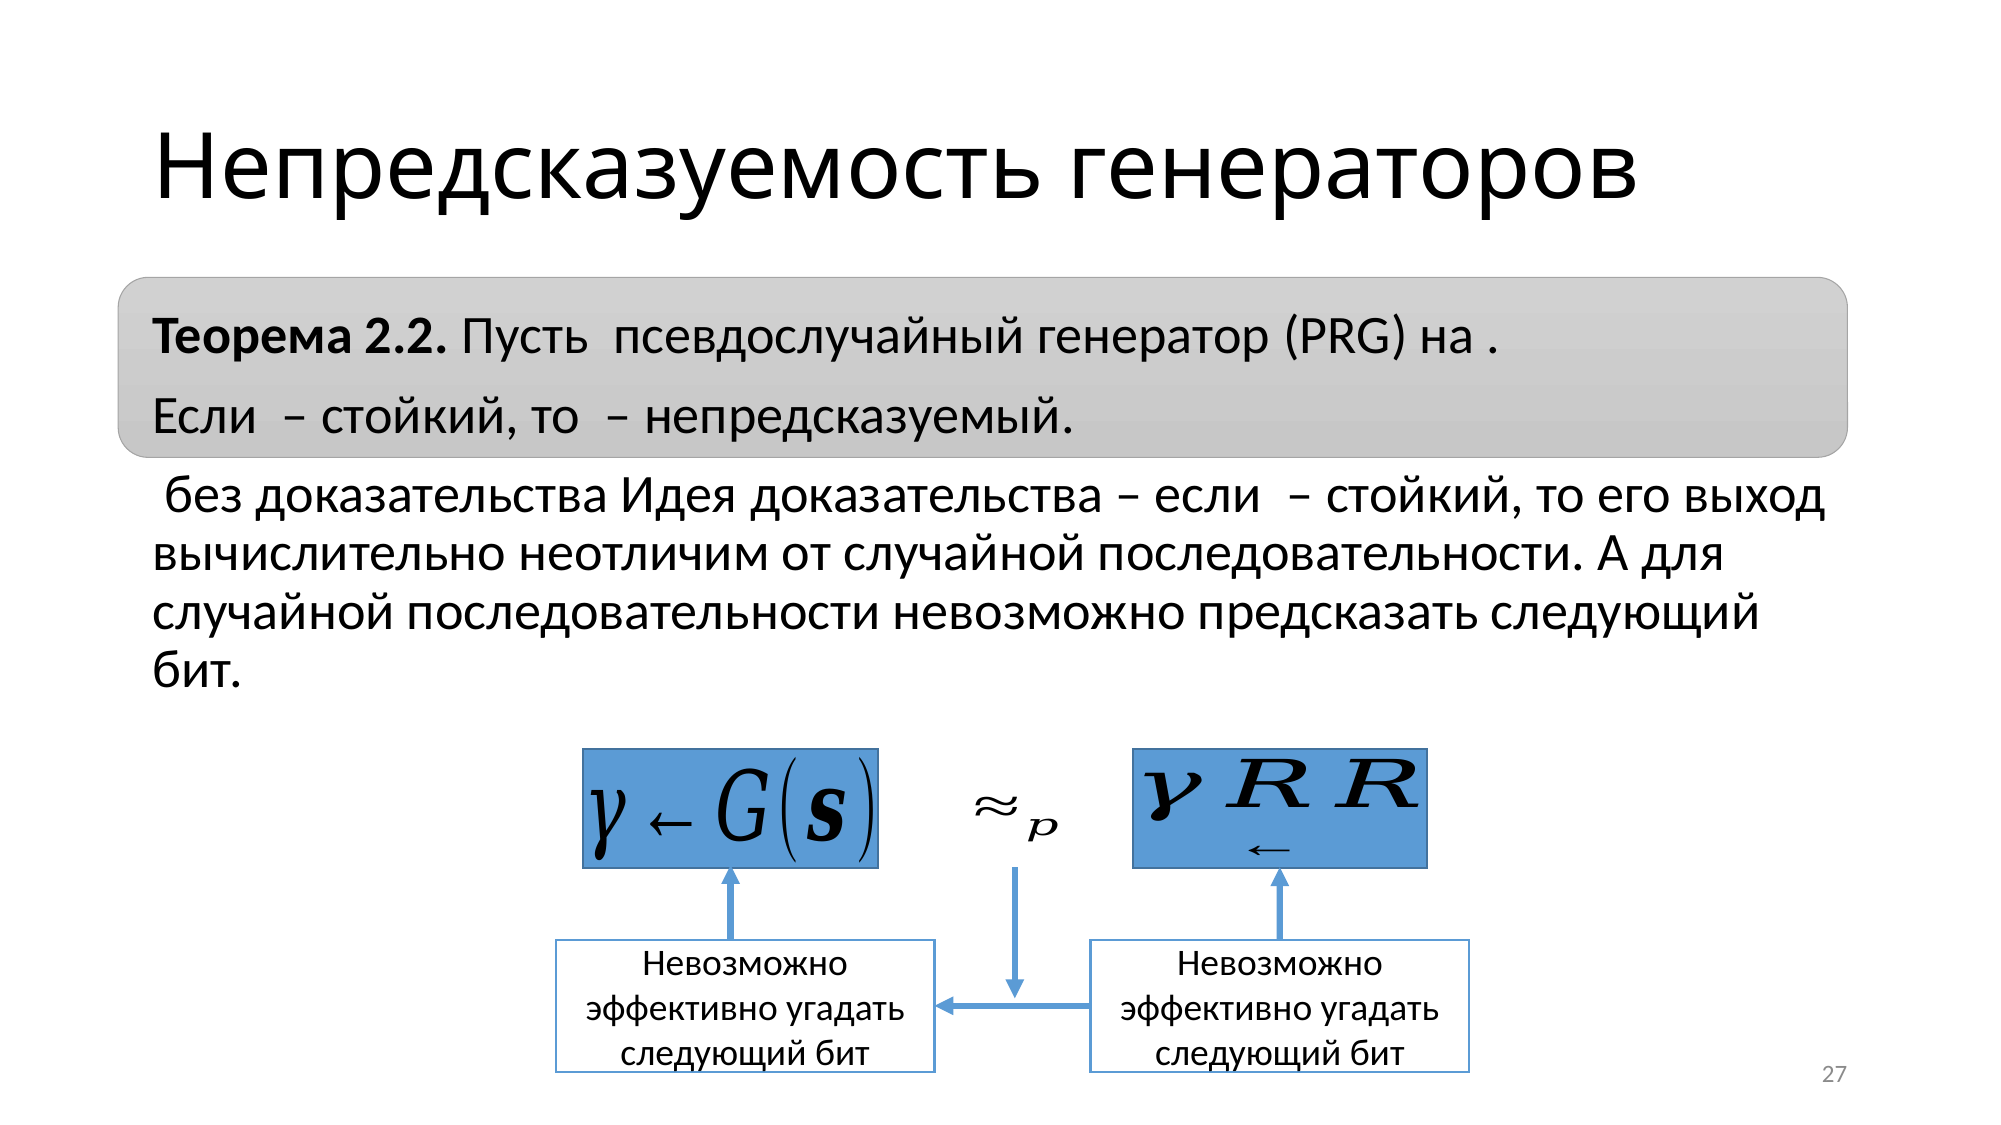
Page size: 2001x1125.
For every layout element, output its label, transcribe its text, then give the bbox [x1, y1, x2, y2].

text_box Невозможно эффективно угадать следующий бит [555, 939, 936, 1073]
title Непредсказуемость генераторов [137, 59, 1863, 278]
text_box [117, 278, 1849, 458]
text_box Невозможно эффективно угадать следующий бит [1089, 939, 1470, 1073]
slide_number 27 [1412, 1042, 1863, 1103]
